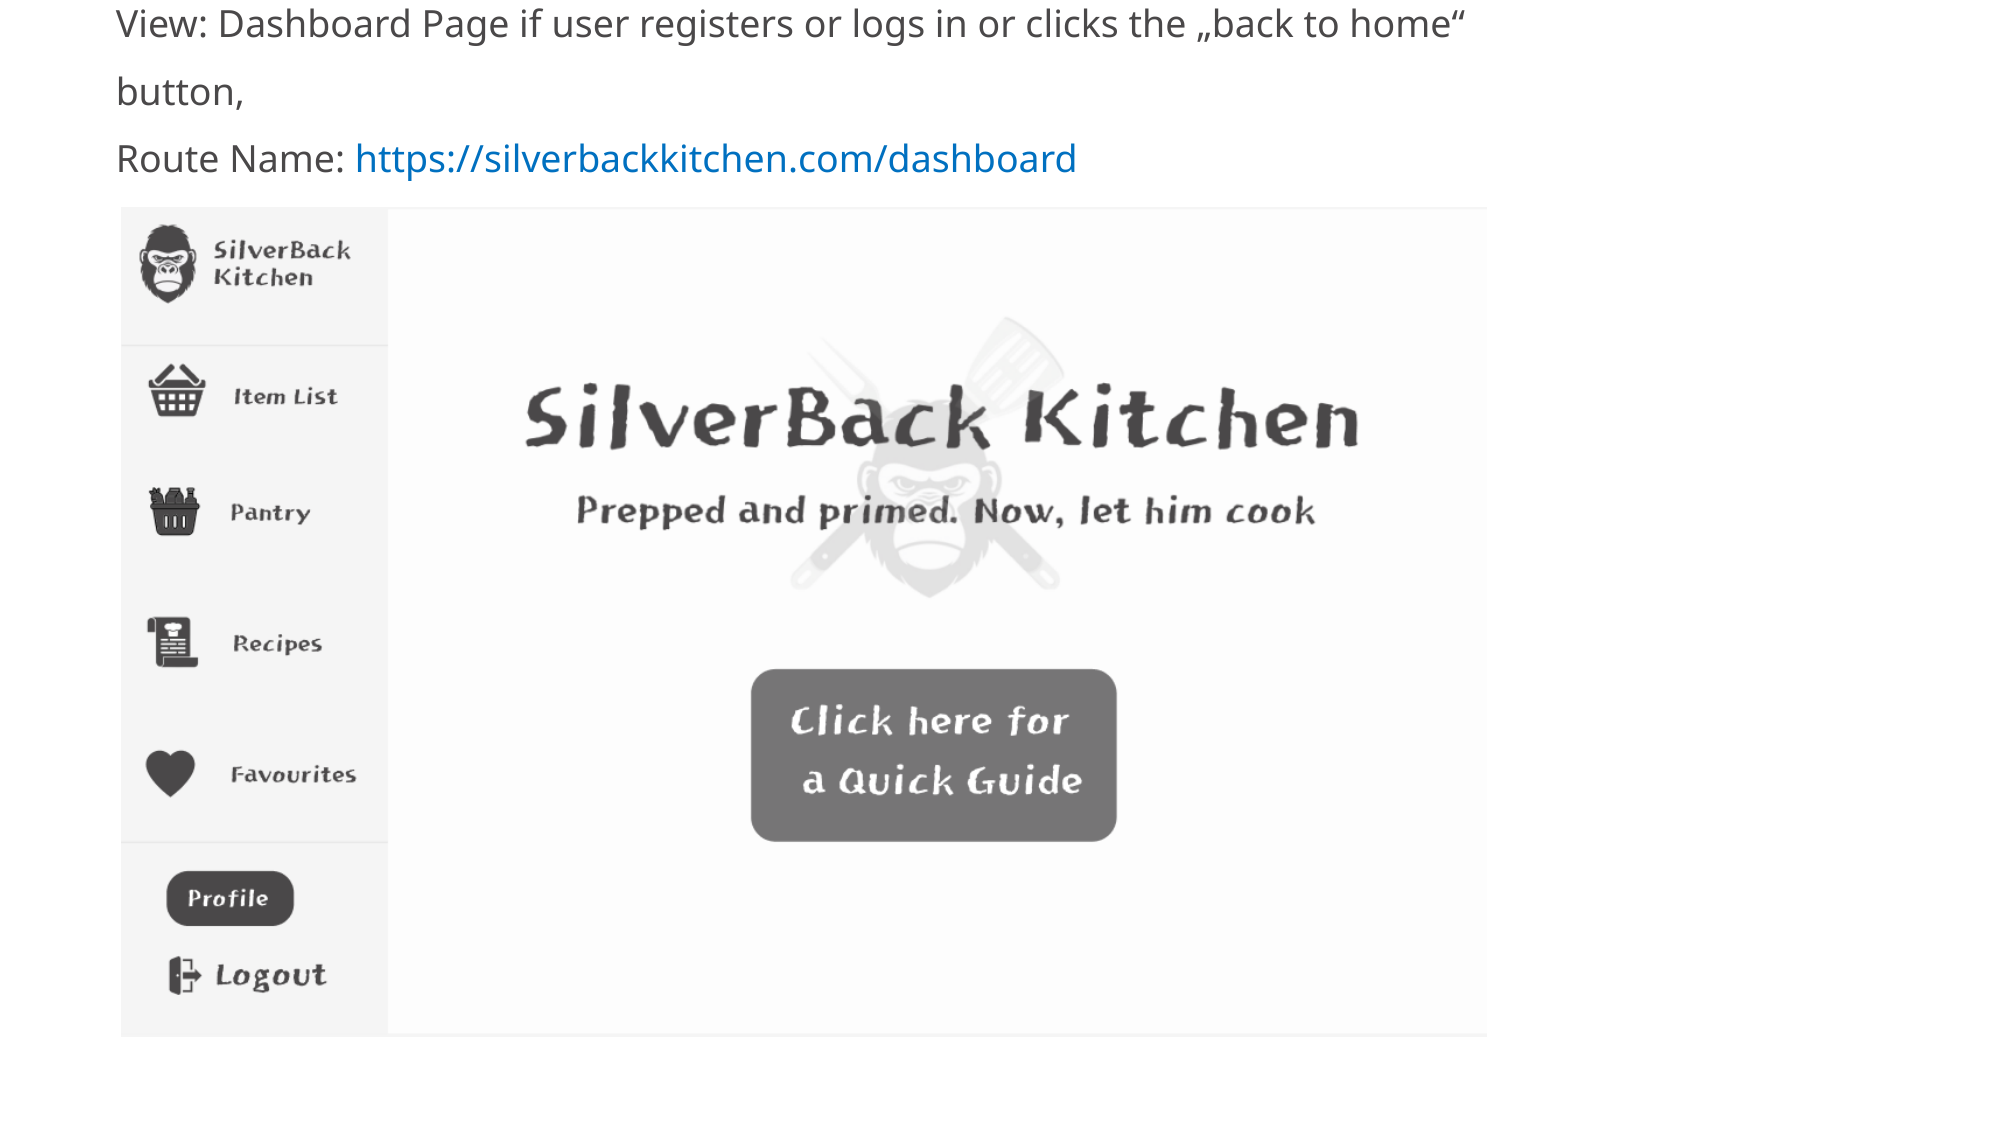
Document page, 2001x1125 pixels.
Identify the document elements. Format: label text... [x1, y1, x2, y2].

picture [120, 207, 1487, 1037]
title View: Dashboard Page if user registers or logs in or clicks the „back to home“ button, Route Name: https://silverbackkitchen.com/dashboard [100, 22, 1553, 137]
